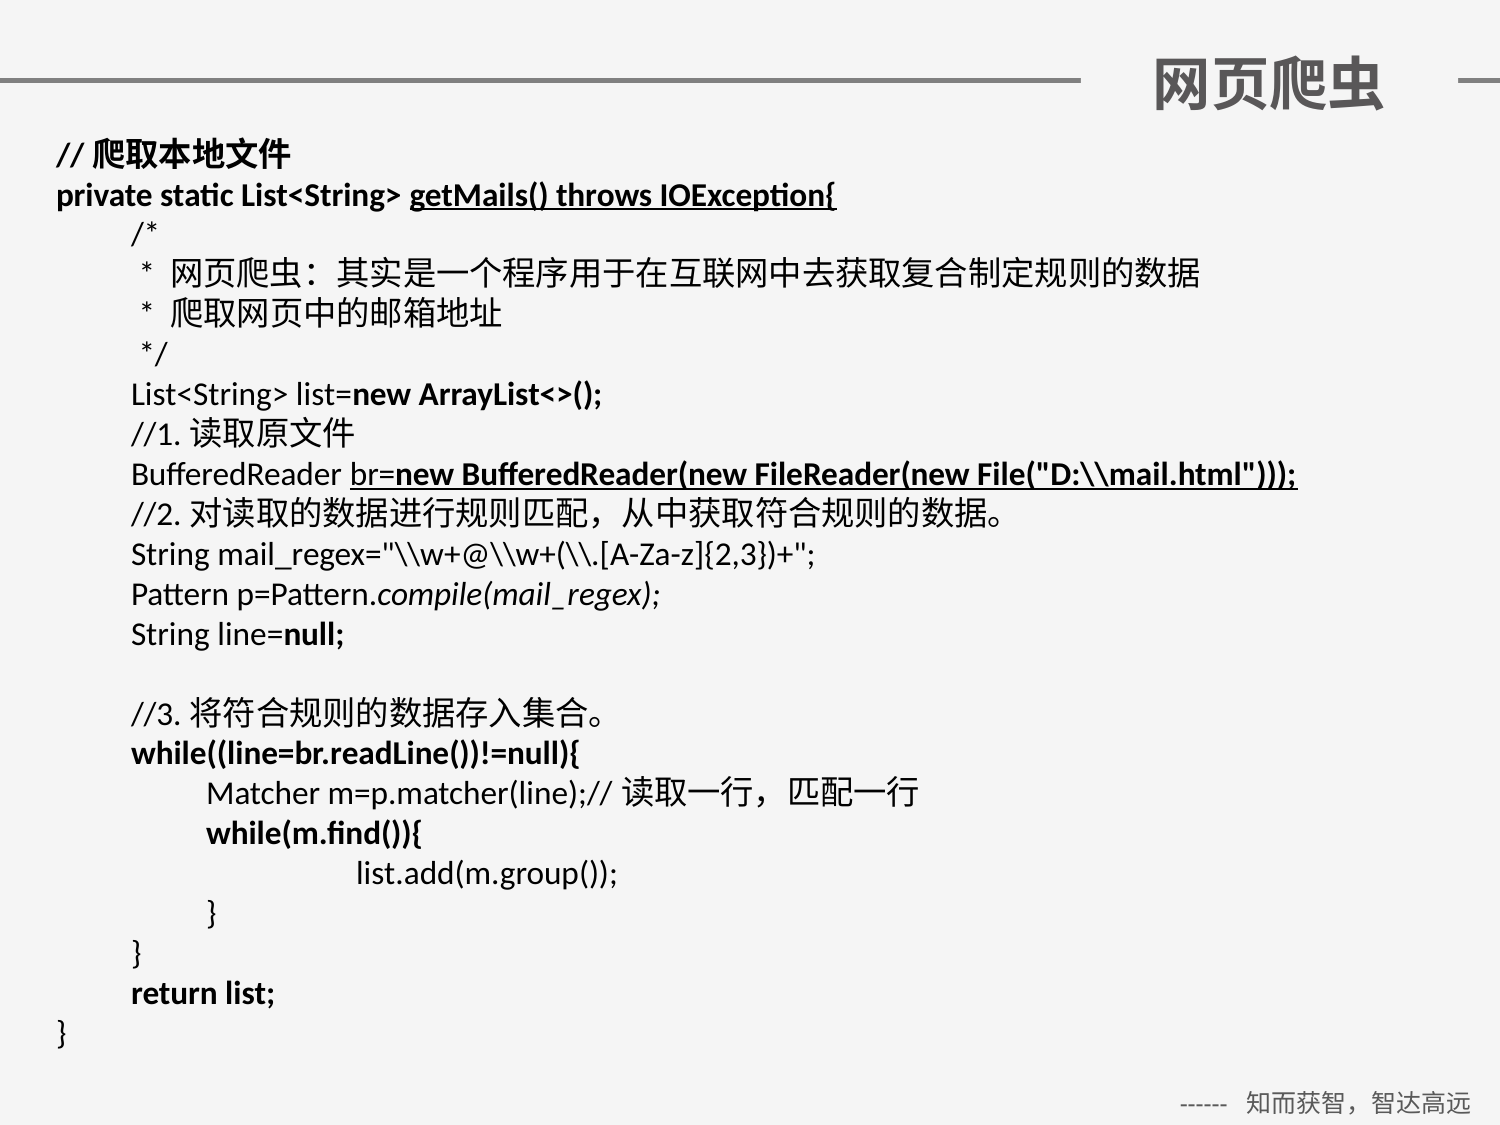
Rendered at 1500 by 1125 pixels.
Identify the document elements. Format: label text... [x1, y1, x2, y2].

text_box //爬取本地文件 private static List<String> getMails() throws IOException{ /* * 网页爬虫：其实是一个程序用于在互联网中去获取复合制定规则的数据 * 爬取网页中的邮箱地址 */ List<String> list=new ArrayList<>(); //1.读取原文件 BufferedReader br=new BufferedReader(new FileReader(new File("D:\\mail.html"))); //2.对读取的数据进行规则匹配，从中获取符合规则的数据。 String mail_regex="\\w+@\\w+(\\.[A-Za-z]{2,3})+"; Pattern p=Pattern.compile(mail_regex); String line=null; //3.将符合规则的数据存入集合。 while((line=br.readLine())!=null){ Matcher m=p.matcher(line);//读取一行，匹配一行 while(m.find()){ list.add(m.group()); } } return list; } [41, 125, 1447, 1059]
title 网页爬虫 [1080, 39, 1459, 125]
